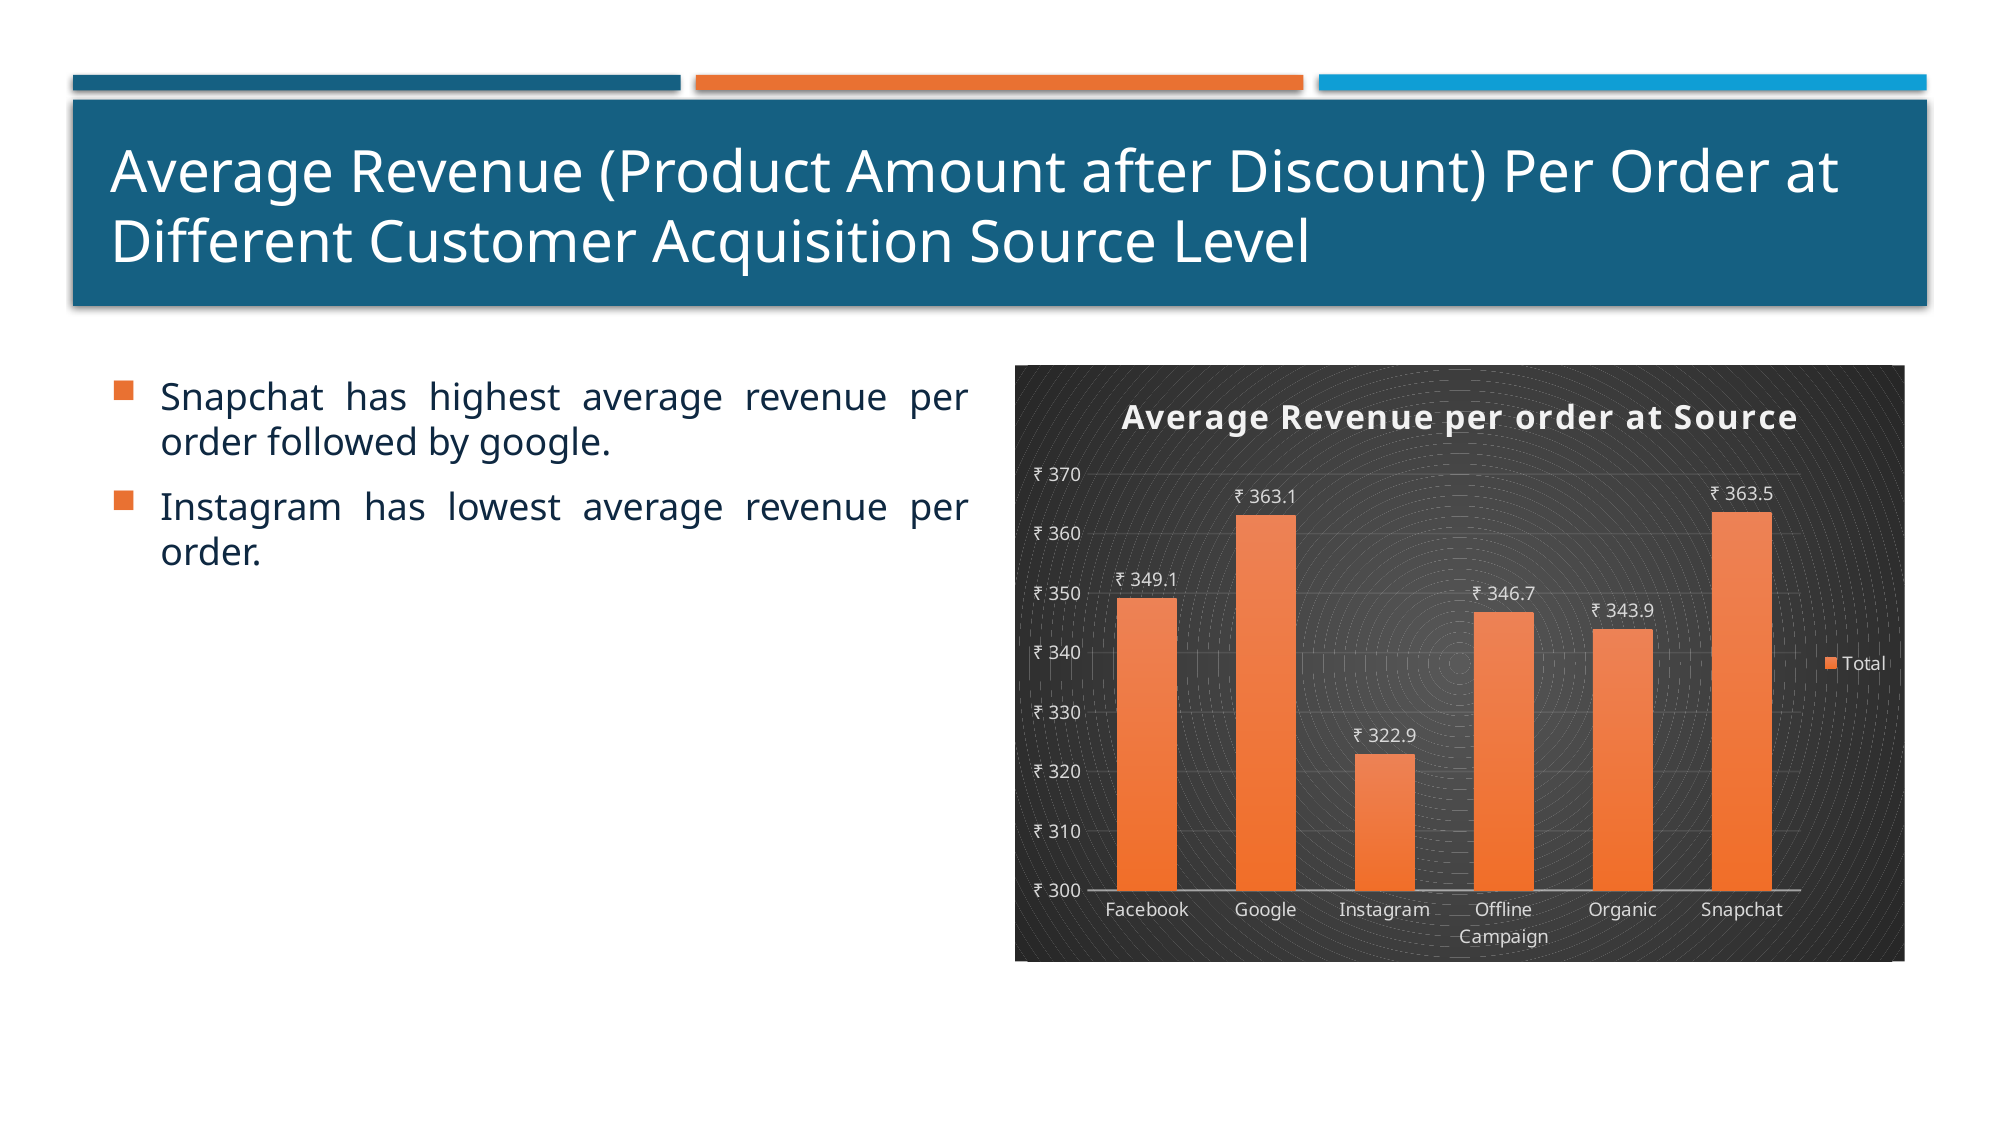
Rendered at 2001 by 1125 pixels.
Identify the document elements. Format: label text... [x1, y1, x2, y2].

list Snapchat has highest average revenue per order followed by google. Instagram has lowest average revenue per order. [95, 365, 985, 962]
chart [1014, 364, 1906, 962]
title Average Revenue (Product Amount after Discount) Per Order at Different Customer Acquisition Source Level [95, 119, 1905, 282]
